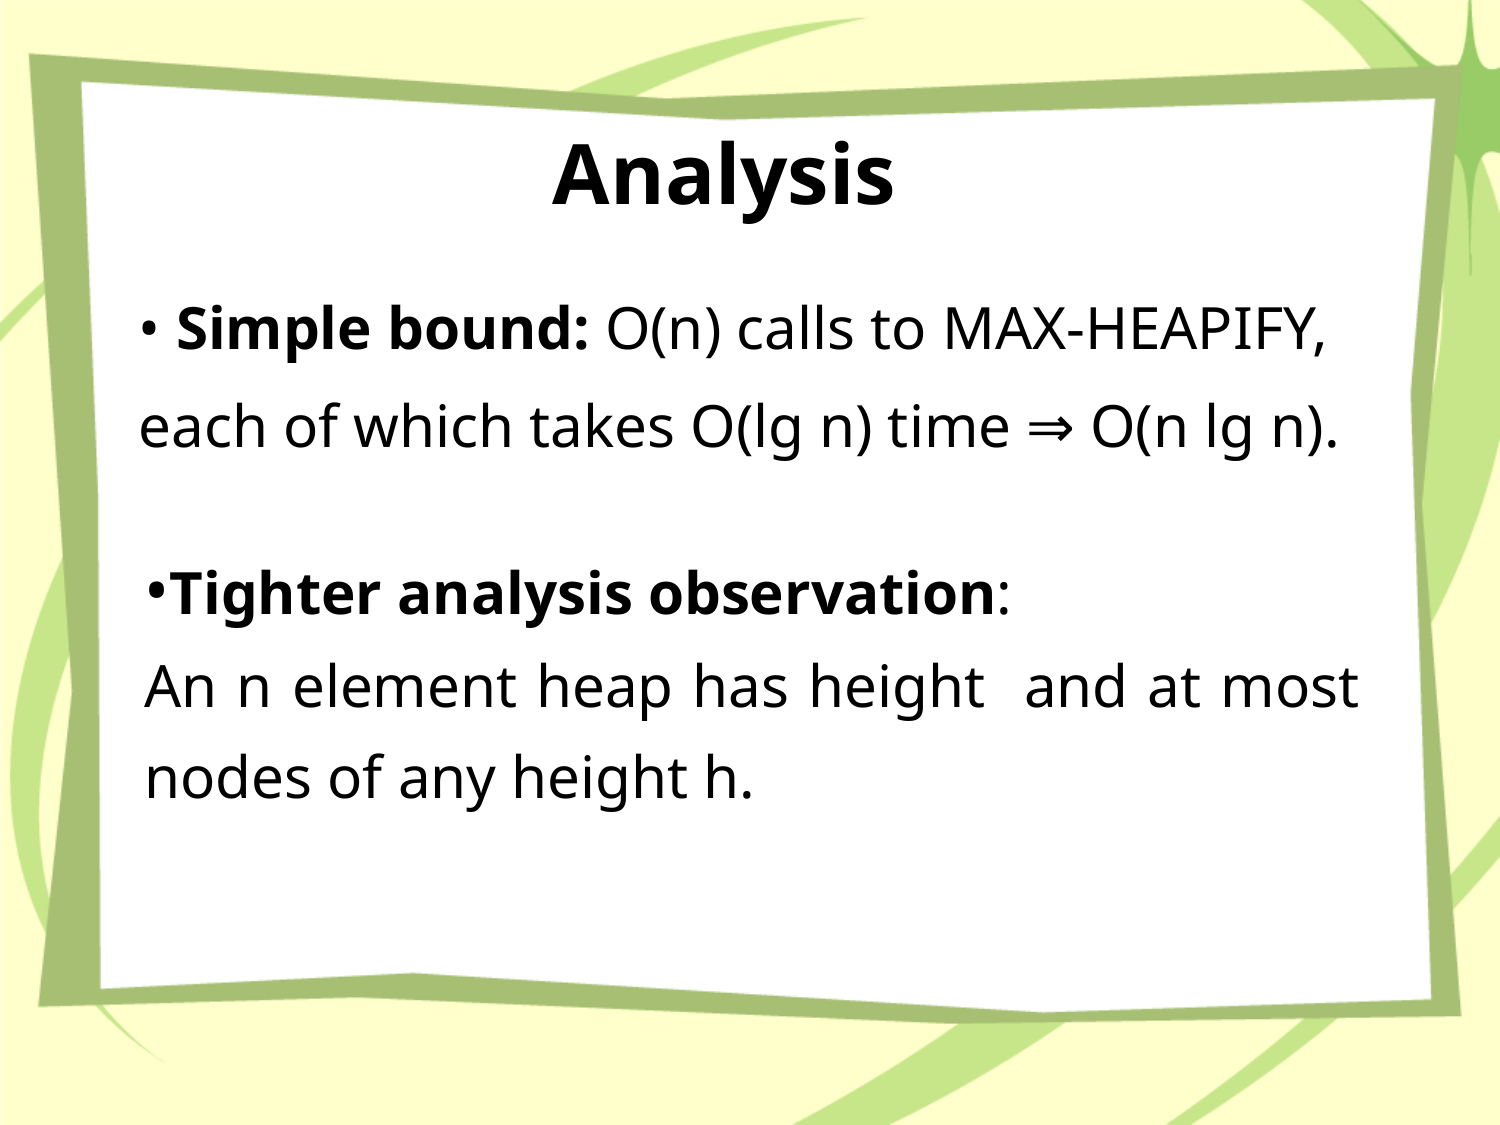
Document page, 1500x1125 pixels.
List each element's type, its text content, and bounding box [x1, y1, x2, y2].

picture [0, 0, 1500, 1125]
text_box • Simple bound: O(n) calls to MAX-HEAPIFY, each of which takes O(lg n) time ⇒ O(n lg n). [123, 255, 1400, 467]
text_box Analysis [538, 113, 912, 229]
